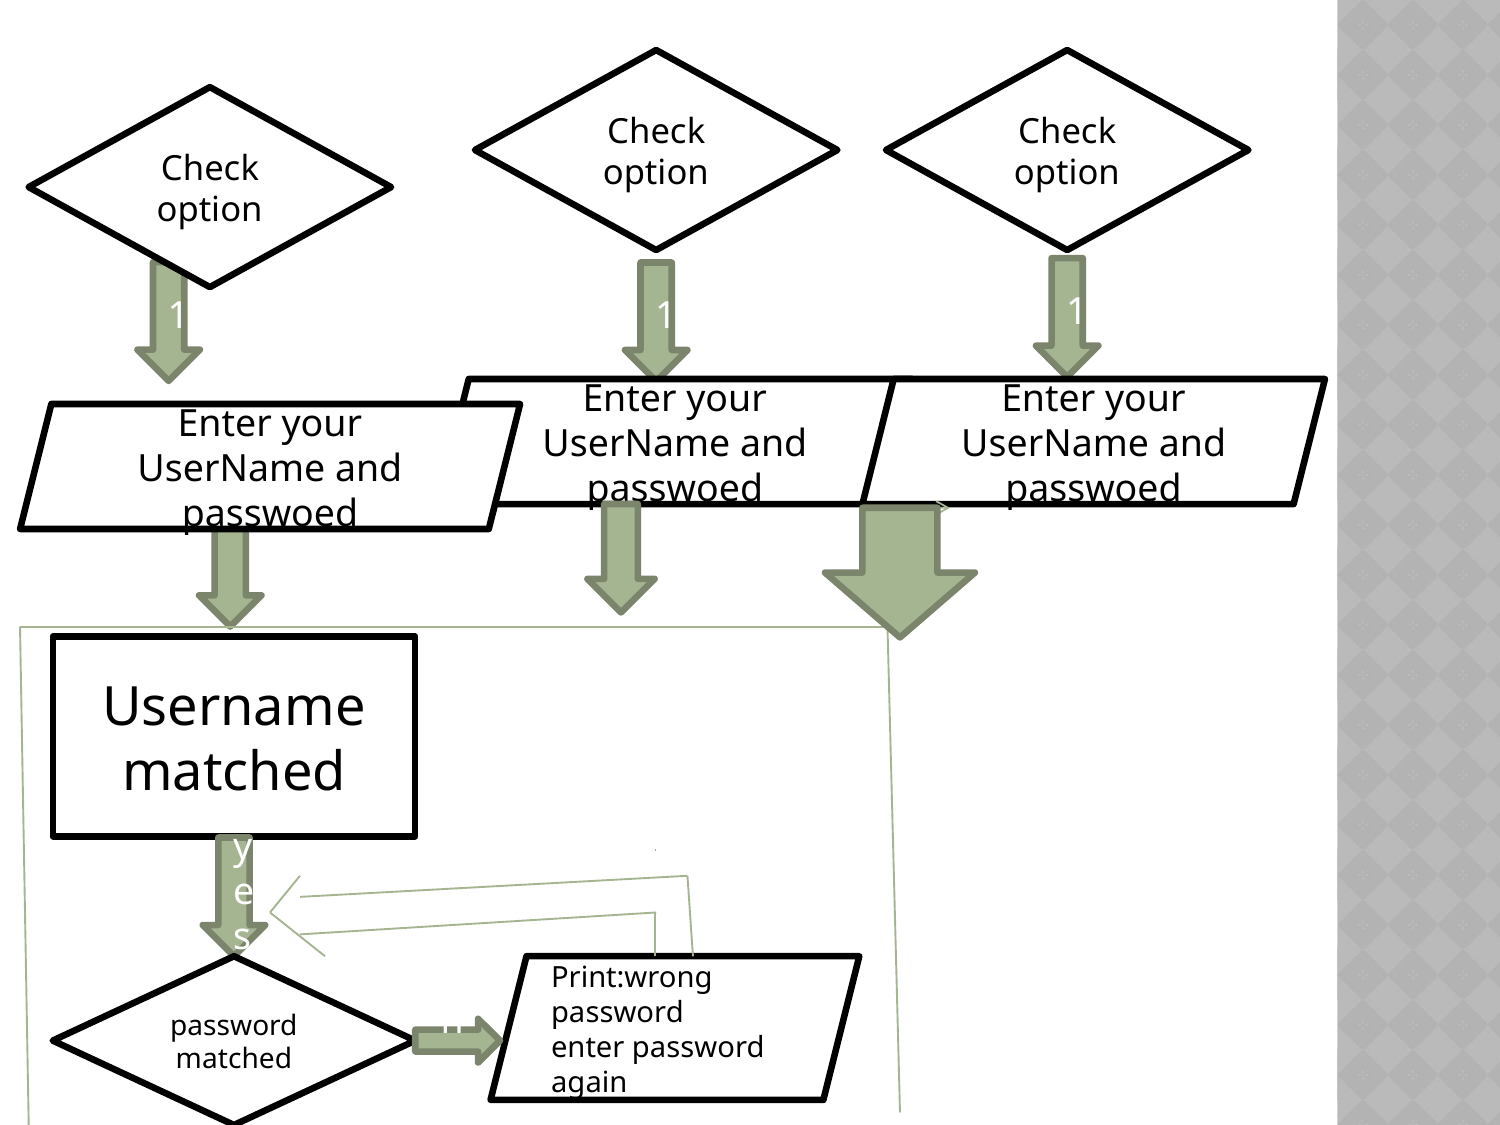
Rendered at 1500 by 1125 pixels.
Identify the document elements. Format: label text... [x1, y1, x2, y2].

list Username matched [50, 638, 418, 840]
text_box no [411, 1015, 504, 1066]
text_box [269, 912, 326, 957]
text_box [651, 952, 657, 960]
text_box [269, 875, 301, 911]
text_box [821, 504, 979, 638]
text_box Check option [882, 47, 1252, 253]
text_box Check option [471, 47, 841, 253]
text_box password matched [49, 953, 411, 1125]
text_box Check option [25, 84, 395, 290]
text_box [687, 875, 694, 957]
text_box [19, 626, 30, 1125]
text_box 1 [621, 259, 691, 375]
text_box 1 [134, 259, 204, 385]
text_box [302, 875, 684, 898]
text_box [935, 509, 941, 518]
text_box Enter your UserName and passwoed [16, 400, 524, 533]
text_box yes [199, 834, 263, 955]
text_box Enter your UserName and passwoed [859, 375, 1329, 508]
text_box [886, 626, 901, 1113]
text_box Print:wrong password enter password again [487, 952, 863, 1104]
text_box Enter your UserName and passwoed [460, 375, 892, 508]
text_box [649, 952, 660, 963]
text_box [327, 912, 657, 935]
text_box [195, 533, 265, 624]
text_box 1 [1032, 254, 1102, 375]
text_box [584, 500, 658, 616]
